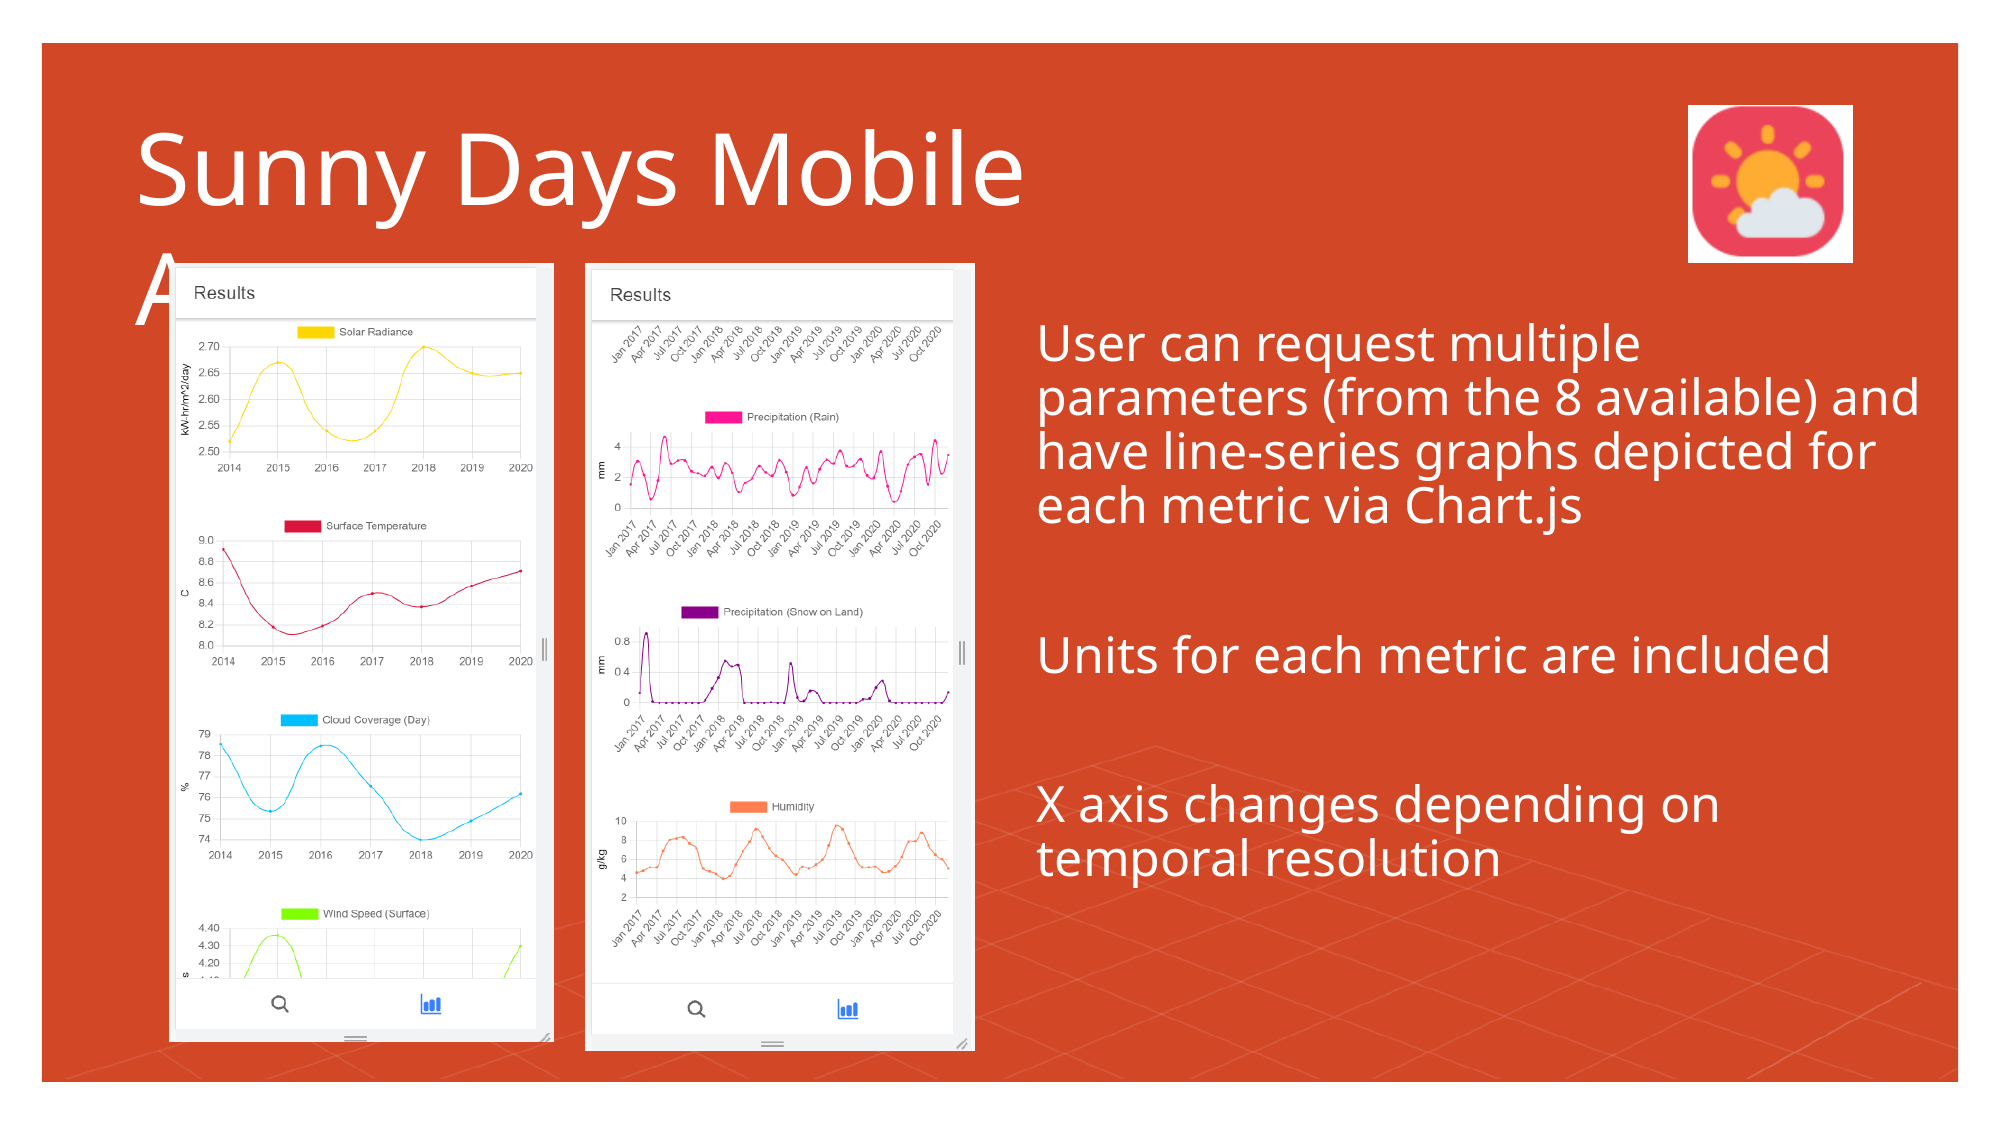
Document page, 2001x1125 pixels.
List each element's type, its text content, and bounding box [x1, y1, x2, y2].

picture [1688, 105, 1853, 264]
title Sunny Days Mobile App [120, 105, 1205, 264]
subtitle User can request multiple parameters (from the 8 available) and have line-series graphs depicted for each metric via Chart.js Units for each metric are included X axis changes depending on temporal resolution [1021, 310, 1939, 522]
picture [56, 263, 1979, 1079]
